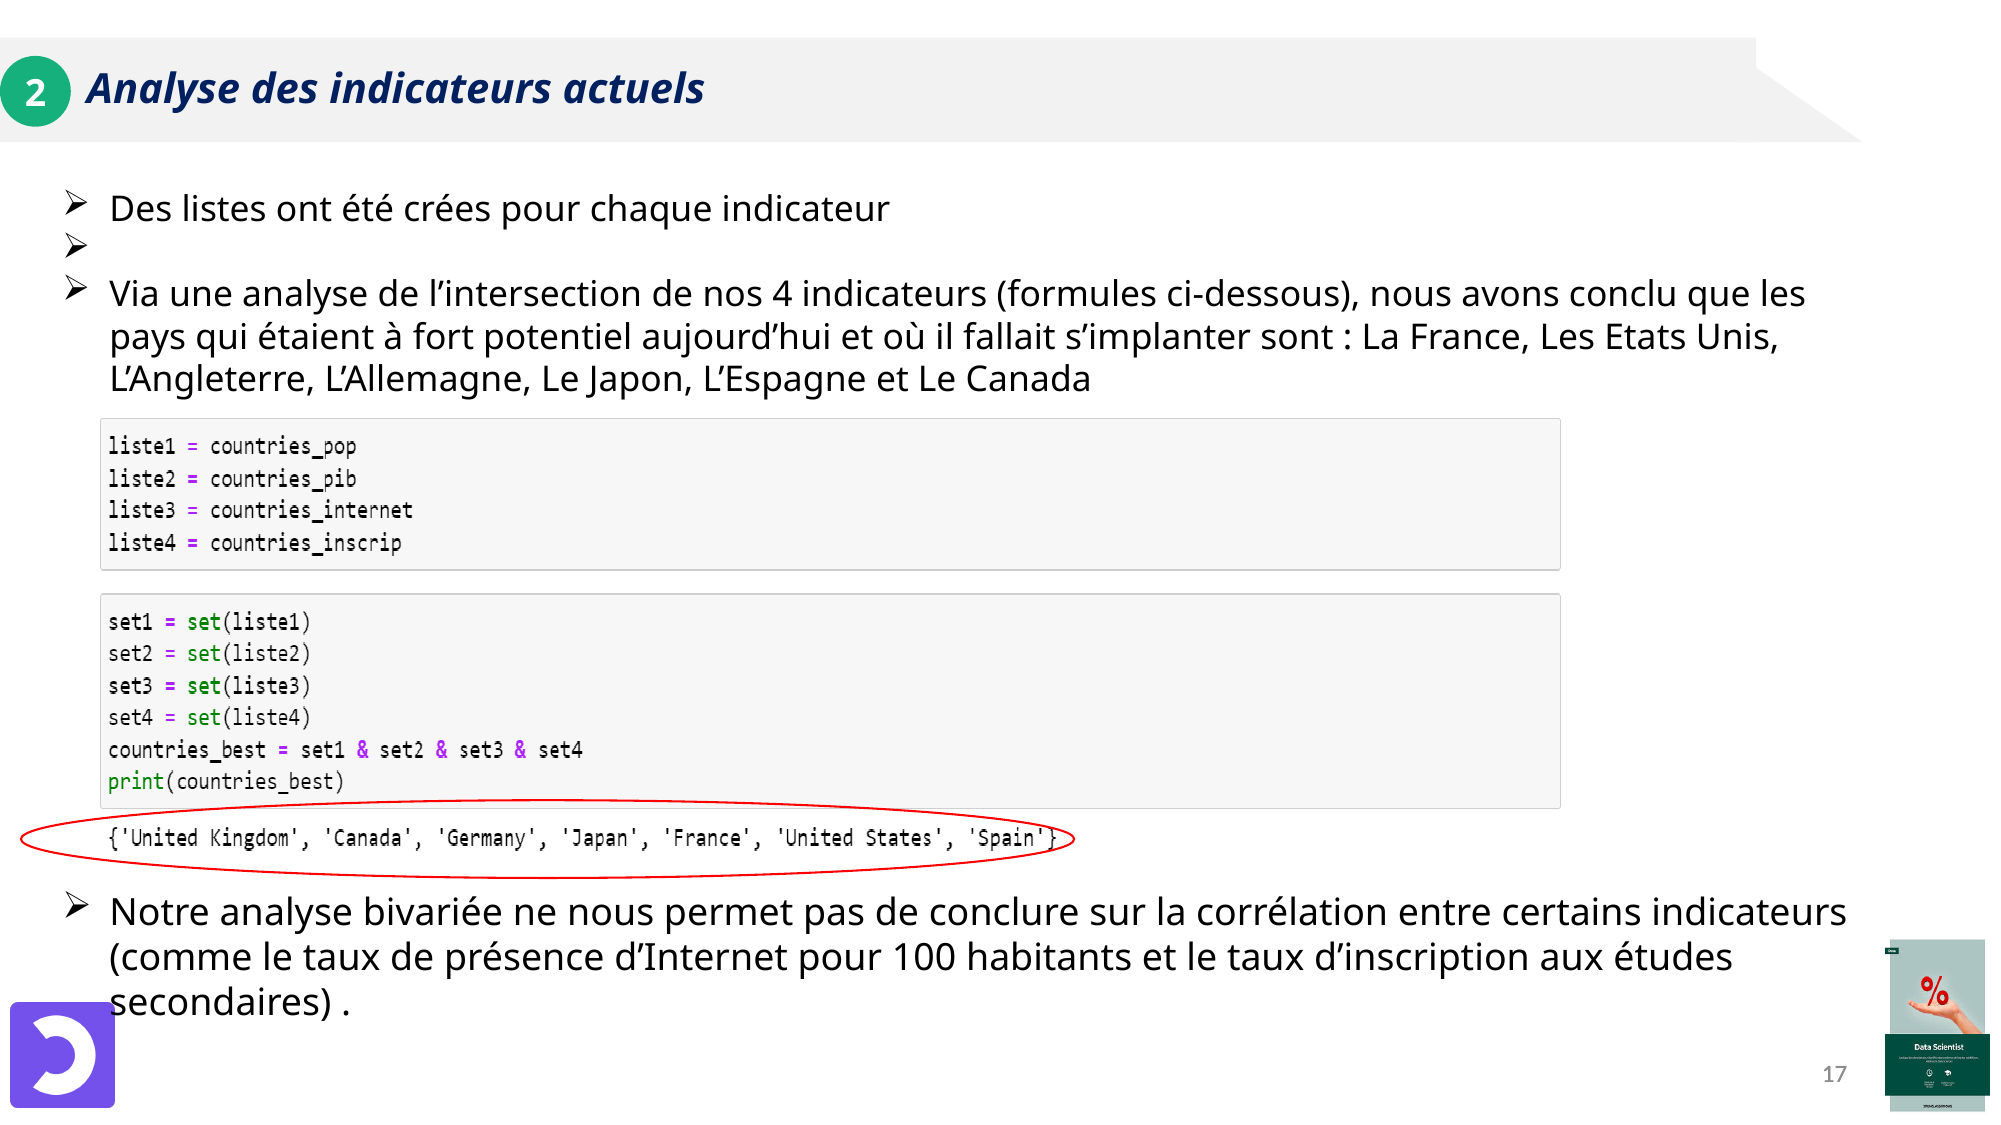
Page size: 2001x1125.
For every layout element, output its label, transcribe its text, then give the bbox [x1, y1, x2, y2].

text_box [5, 177, 1863, 984]
picture [10, 1002, 115, 1108]
title Analyse des indicateurs actuels [0, 40, 1625, 143]
text_box Des listes ont été crées pour chaque indicateur Via une analyse de l’intersection de nos 4 indicateurs (formules ci-dessous), nous avons conclu que les pays qui étaient à fort potentiel aujourd’hui et où il fallait s’implanter sont : La France, Les Etats Unis, L’Angleterre, L’Allemagne, Le Japon, L’Espagne et Le Canada [47, 178, 1905, 407]
slide_number 17 [1412, 1042, 1863, 1103]
text_box [19, 818, 95, 860]
text_box [315, 875, 780, 880]
picture [95, 408, 1571, 875]
picture [1885, 936, 1990, 1117]
text_box Notre analyse bivariée ne nous permet pas de conclure sur la corrélation entre certains indicateurs (comme le taux de présence d’Internet pour 100 habitants et le taux d’inscription aux études secondaires) . [47, 880, 1905, 1030]
